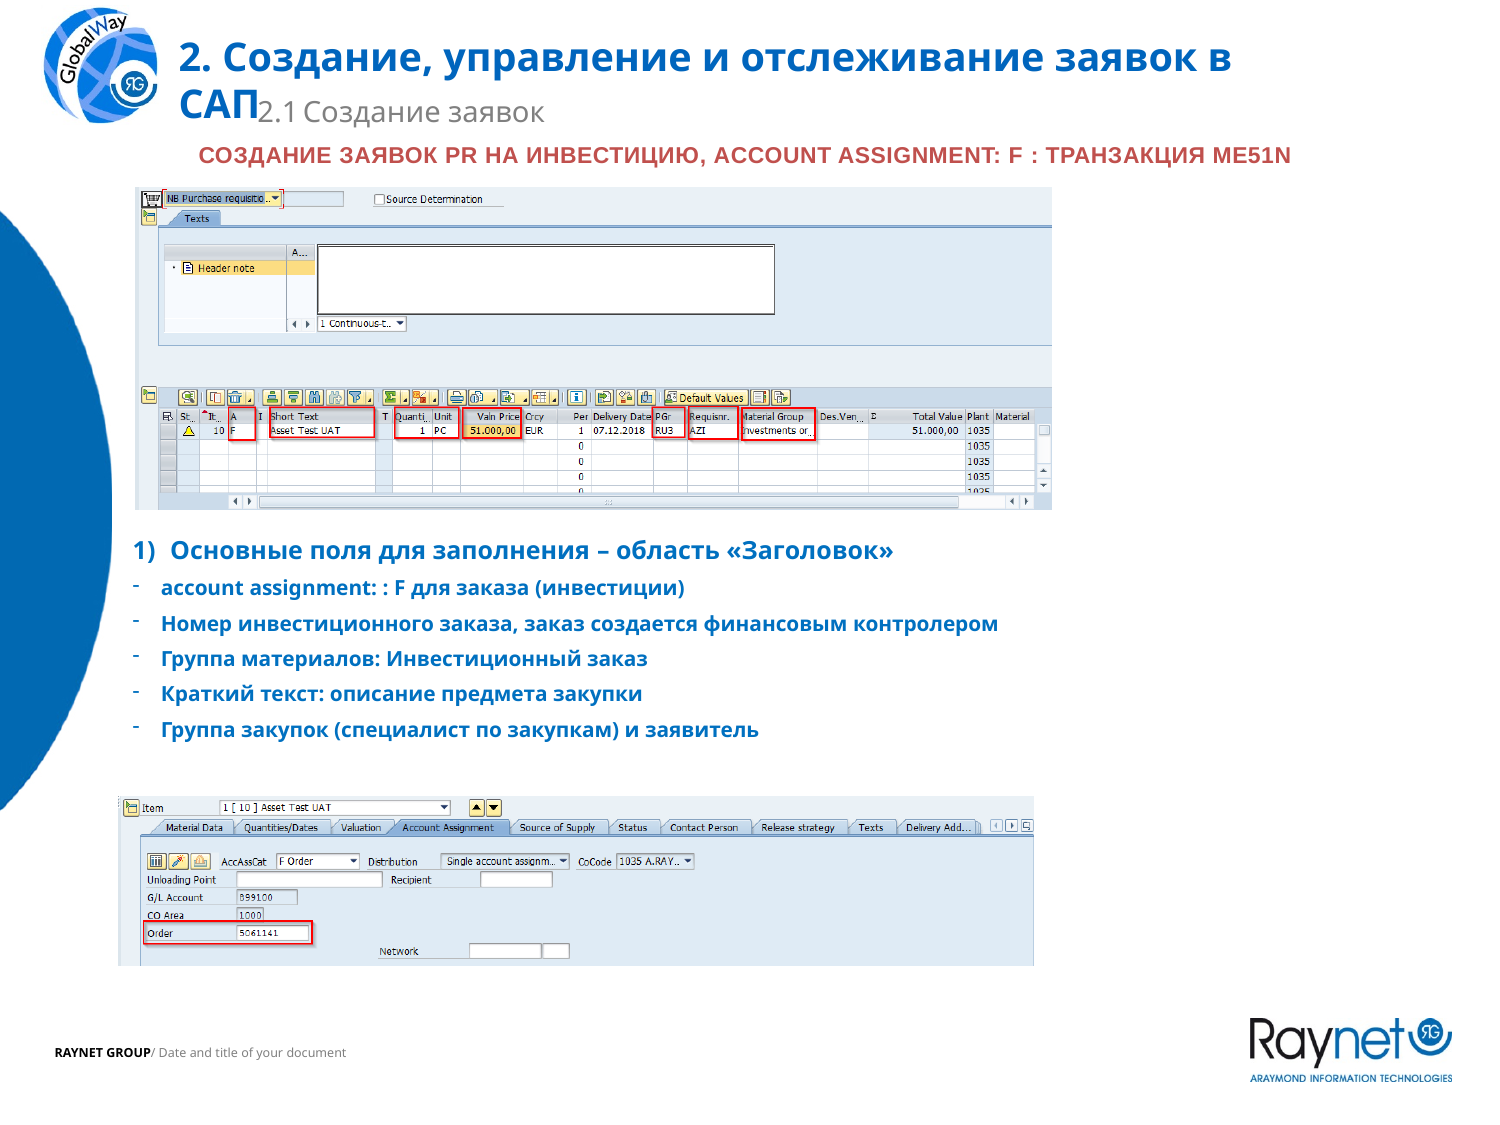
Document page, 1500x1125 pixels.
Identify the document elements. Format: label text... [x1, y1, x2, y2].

text_box 2.1 Создание заявок Создание заявок PR на инвестицию, account assignment: F : транзакция ME51n [169, 86, 1353, 176]
text_box Основные поля для заполнения – область «Заголовок» account assignment: : F для заказа (инвестиции) Номер инвестиционного заказа, заказ создается финансовым контролером Группа материалов: Инвестиционный заказ Краткий текст: описание предмета закупки Группа закупок (специалист по закупкам) и заявитель [117, 527, 1341, 749]
picture [135, 187, 1052, 510]
picture [1250, 1018, 1452, 1082]
text_box 2. Создание, управление и отслеживание заявок в САП [165, 24, 1277, 133]
picture [0, 0, 1035, 1125]
